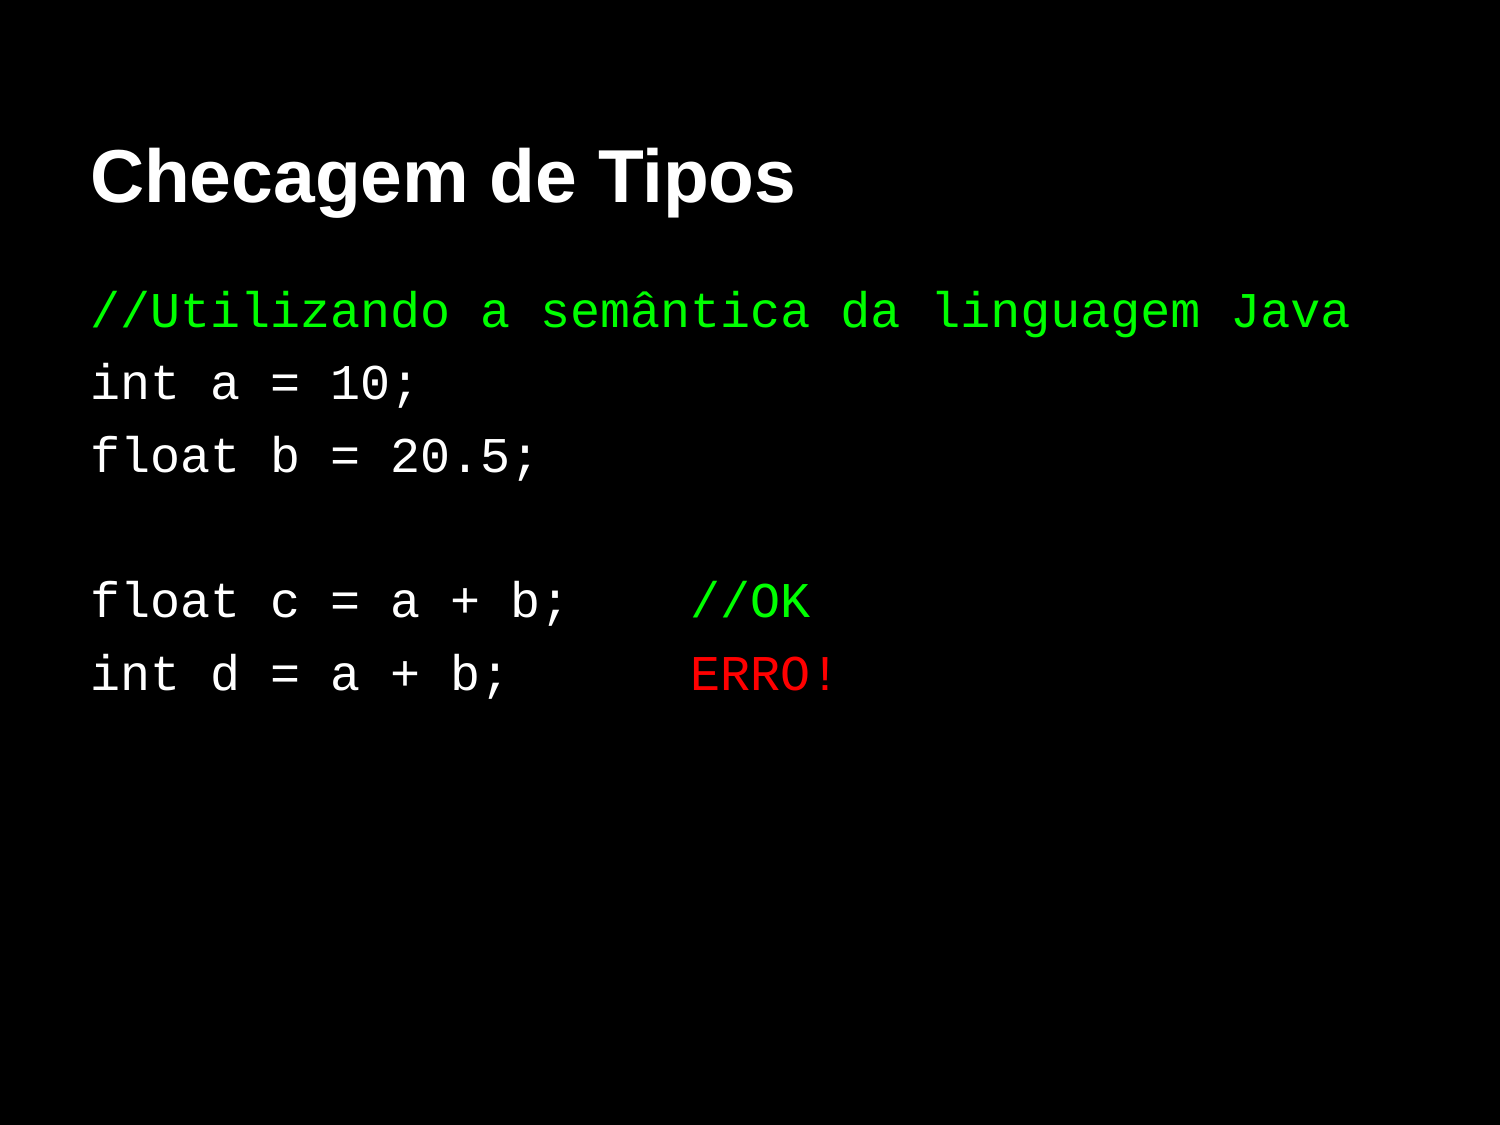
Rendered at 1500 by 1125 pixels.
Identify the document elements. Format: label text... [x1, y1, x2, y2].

list //Utilizando a semântica da linguagem Java int a = 10; float b = 20.5; float c = a + b; //OK int d = a + b; ERRO! [75, 262, 1425, 1078]
title Checagem de Tipos [75, 45, 1425, 233]
